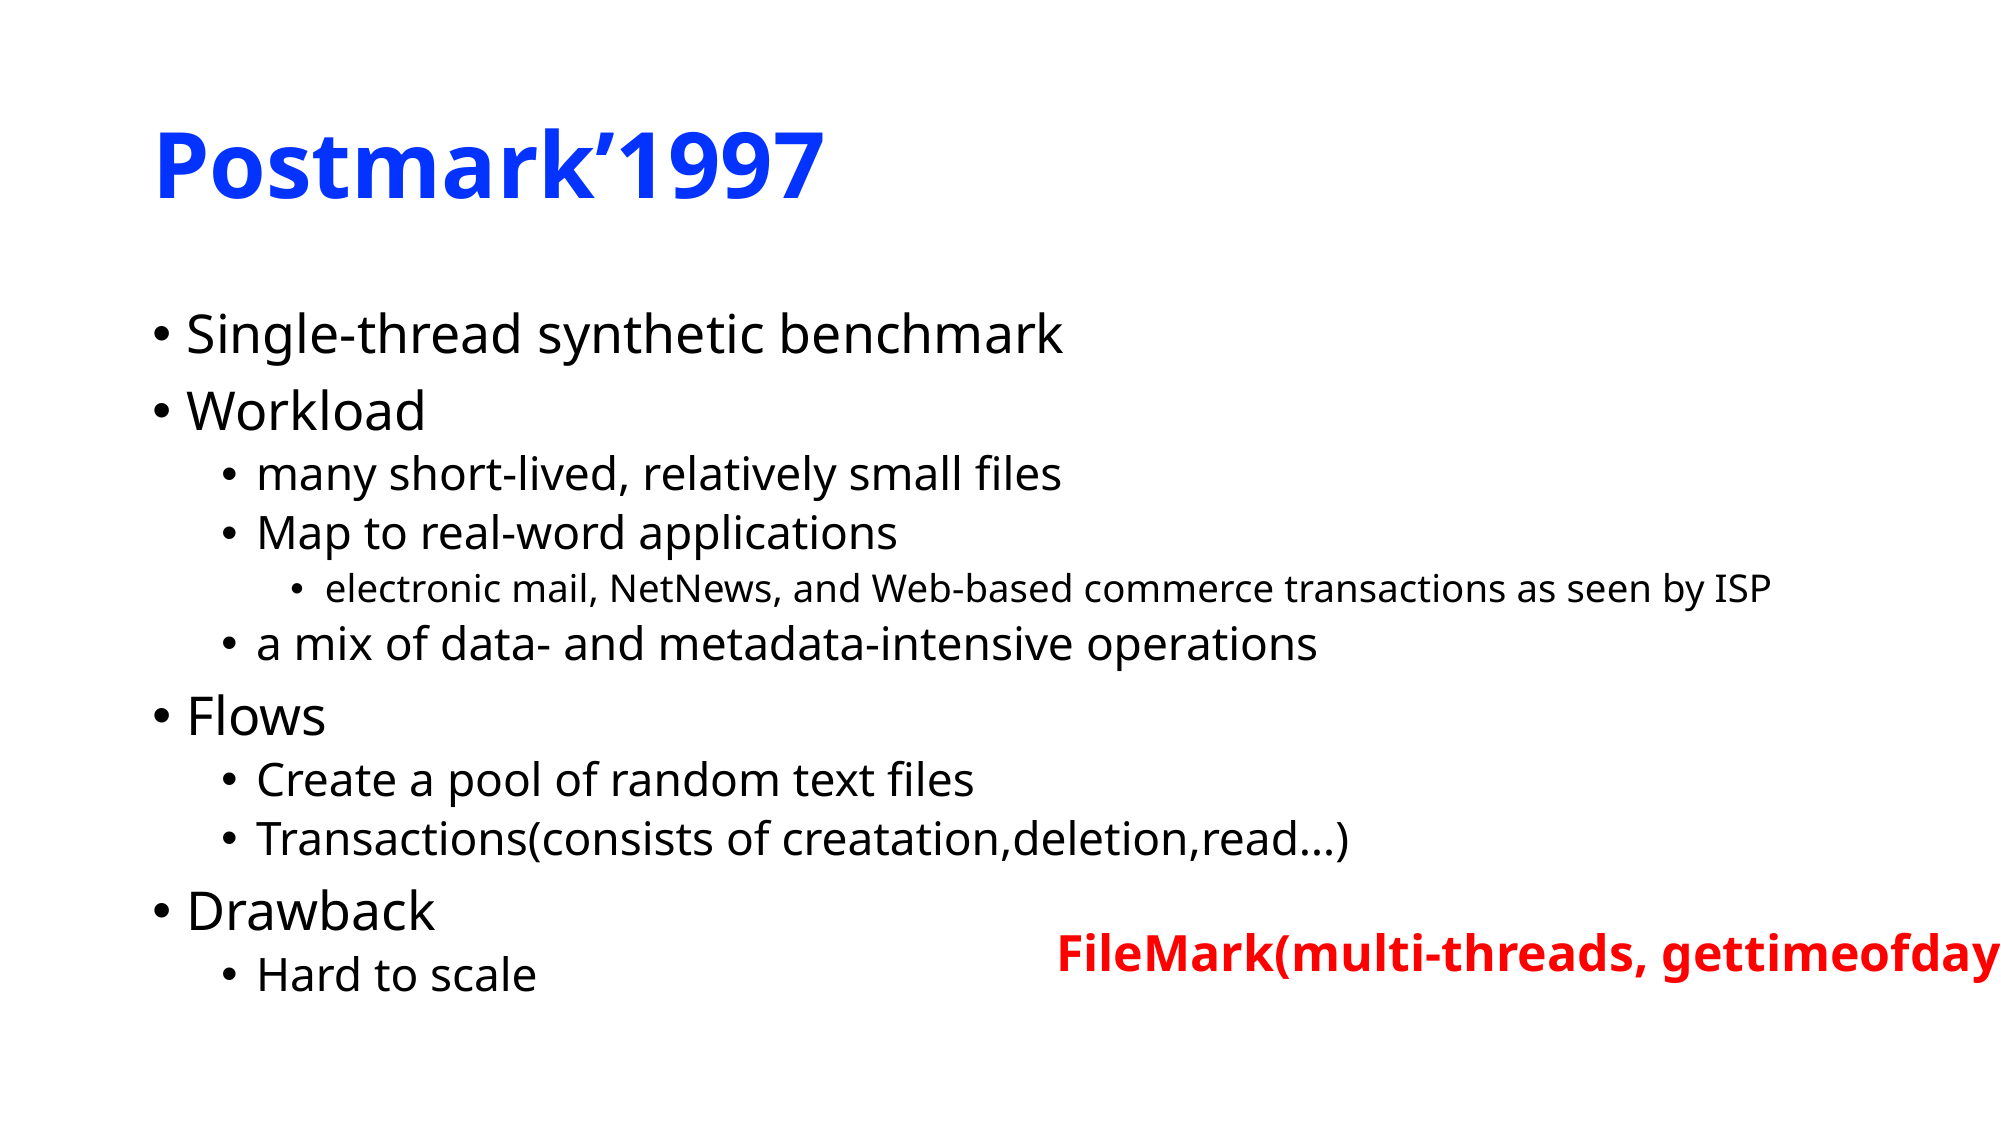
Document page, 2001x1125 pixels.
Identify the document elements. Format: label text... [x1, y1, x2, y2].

title Postmark’1997 [137, 59, 1863, 278]
list Single-thread synthetic benchmark Workload many short-lived, relatively small files Map to real-word applications electronic mail, NetNews, and Web-based commerce transactions as seen by ISP a mix of data- and metadata-intensive operations Flows Create a pool of random text files Transactions(consists of creatation,deletion,read…) Drawback Hard to scale [137, 299, 1863, 1014]
text_box FileMark(multi-threads, gettimeofday) [1041, 914, 2000, 989]
